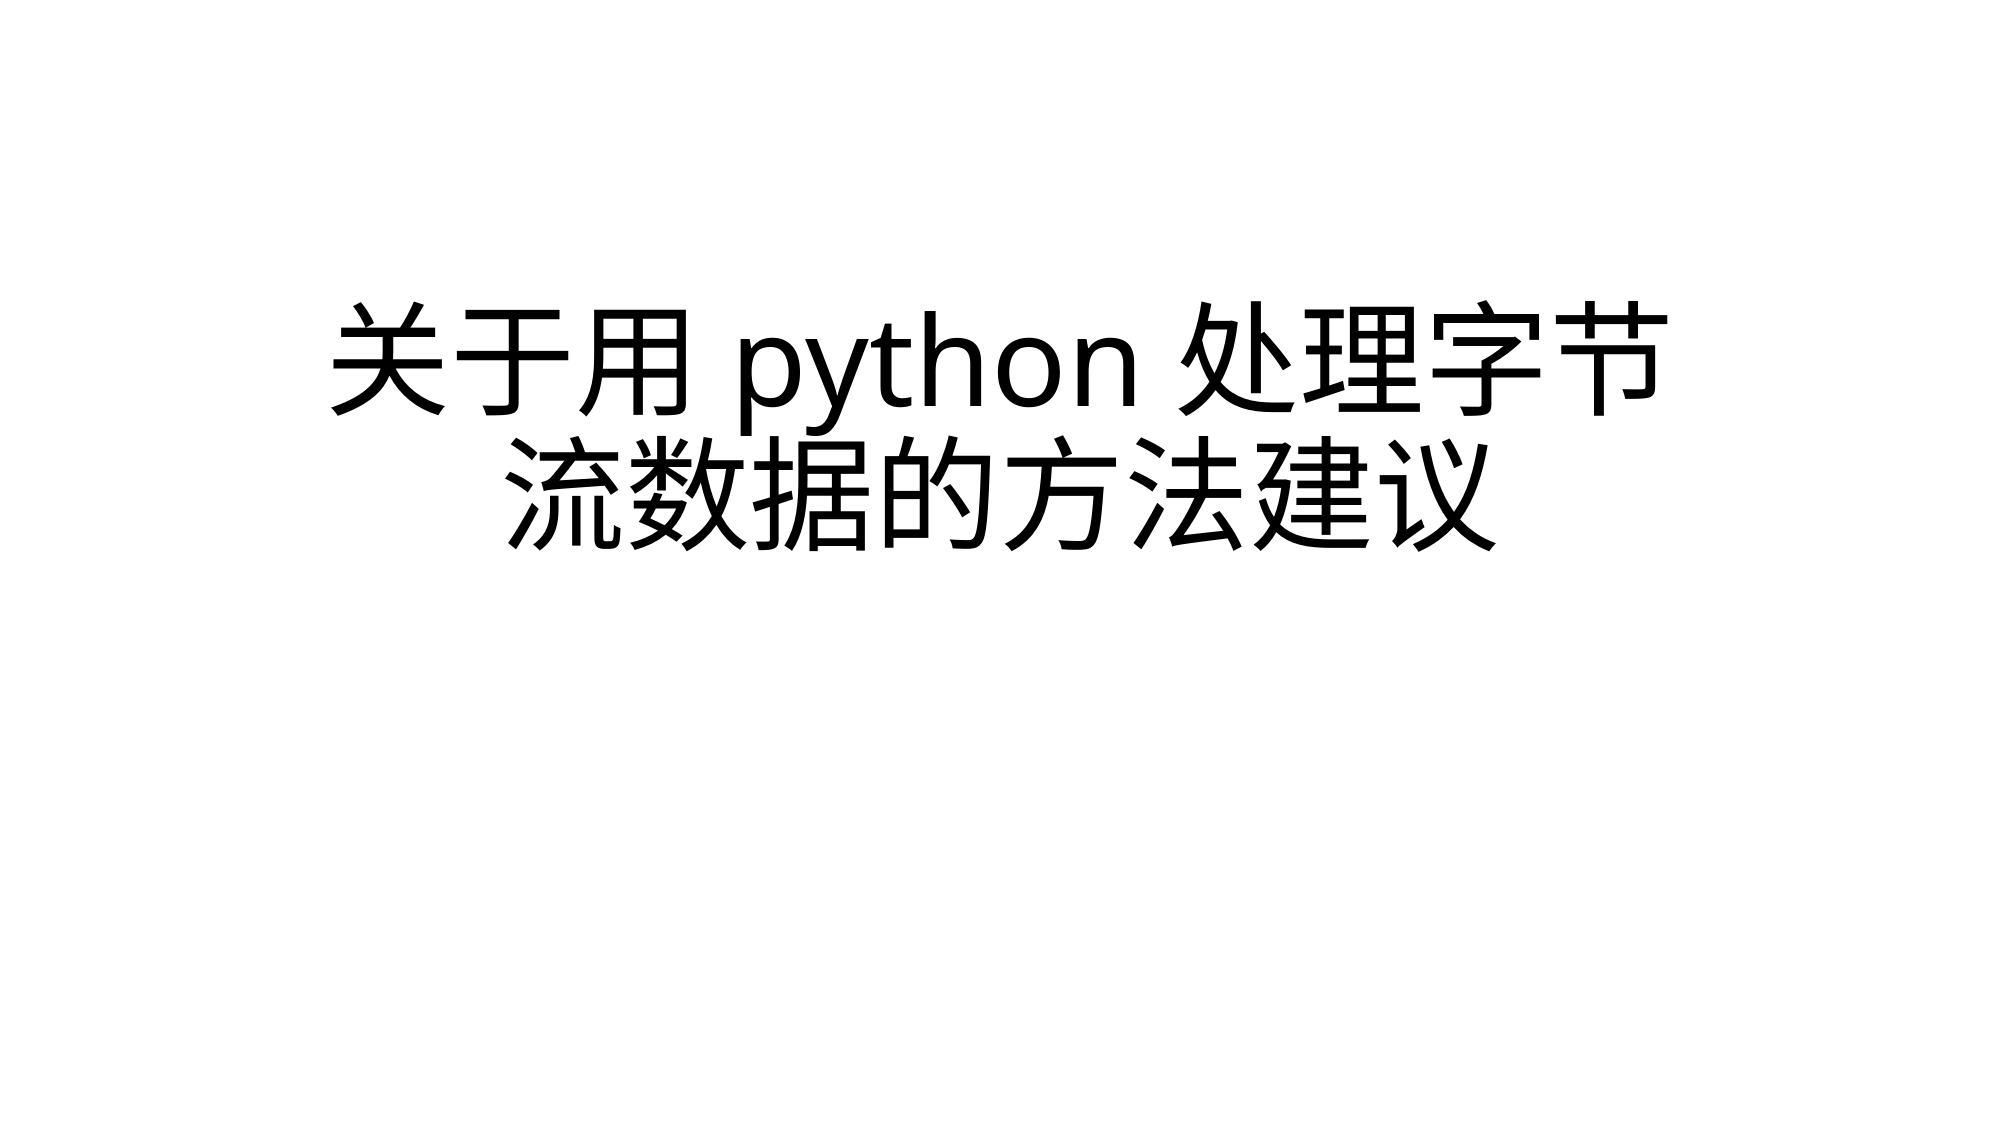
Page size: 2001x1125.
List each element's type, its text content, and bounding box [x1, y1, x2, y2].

title 关于用python处理字节流数据的方法建议 [249, 184, 1750, 577]
